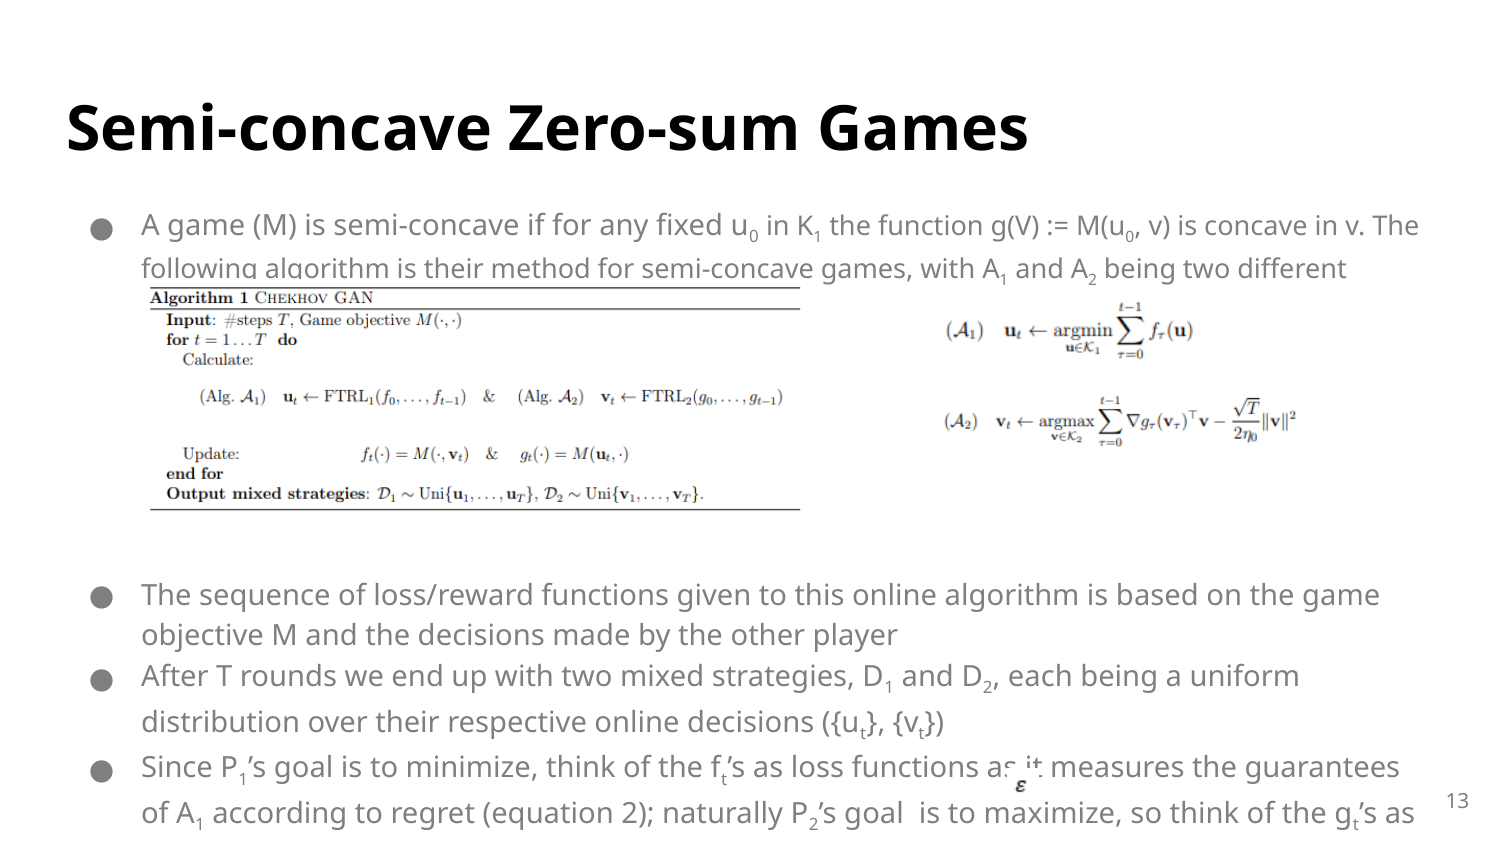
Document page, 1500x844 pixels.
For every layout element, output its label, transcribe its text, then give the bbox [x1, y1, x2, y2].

picture [934, 295, 1208, 371]
title Semi-concave Zero-sum Games [51, 72, 1449, 176]
picture [1006, 768, 1039, 805]
picture [941, 387, 1307, 457]
picture [143, 279, 821, 526]
list A game (M) is semi-concave if for any fixed u0 in K1 the function g(V) := M(u0, v) is concave in v. The following algorithm is their method for semi-concave games, with A1 and A2 being two different instances of FTRL The sequence of loss/reward functions given to this online algorithm is based on the game objective M and the decisions made by the other player After T rounds we end up with two mixed strategies, D1 and D2, each being a uniform distribution over their respective online decisions ({ut}, {vt}) Since P1’s goal is to minimize, think of the ft’s as loss functions as it measures the guarantees of A1 according to regret (equation 2); naturally P2’s goal is to maximize, so think of the gt’s as reward functions Most importantly, it can be seen that the accuracy of the approximation improves as the number of iterations T grows. This allows for obtaining an arbitrarily good approximation, for a large enough T [51, 185, 1449, 746]
slide_number ‹#› [1394, 769, 1484, 834]
